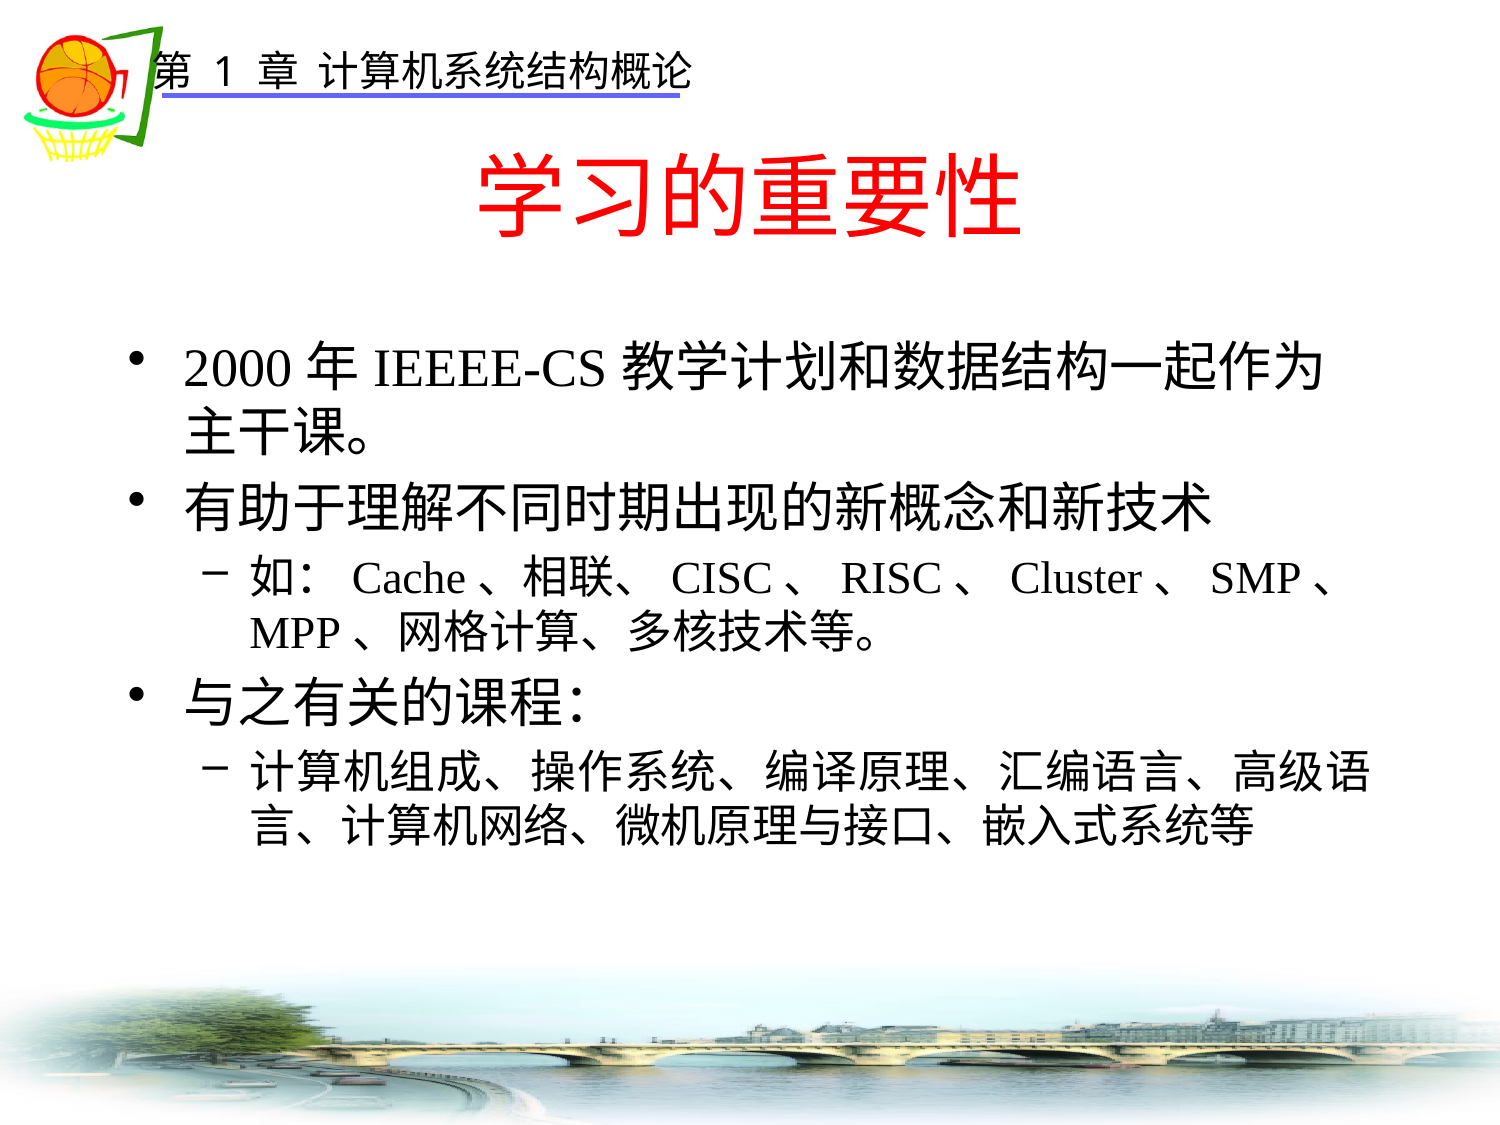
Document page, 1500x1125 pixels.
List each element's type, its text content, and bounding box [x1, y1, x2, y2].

list 2000年IEEEE-CS教学计划和数据结构一起作为主干课。 有助于理解不同时期出现的新概念和新技术 如：Cache、相联、CISC、RISC、Cluster、SMP、MPP、网格计算、多核技术等。 与之有关的课程： 计算机组成、操作系统、编译原理、汇编语言、高级语言、计算机网络、微机原理与接口、嵌入式系统等 [112, 324, 1388, 1000]
picture [0, 962, 1500, 1125]
picture [0, 0, 680, 162]
title 学习的重要性 [112, 99, 1388, 288]
